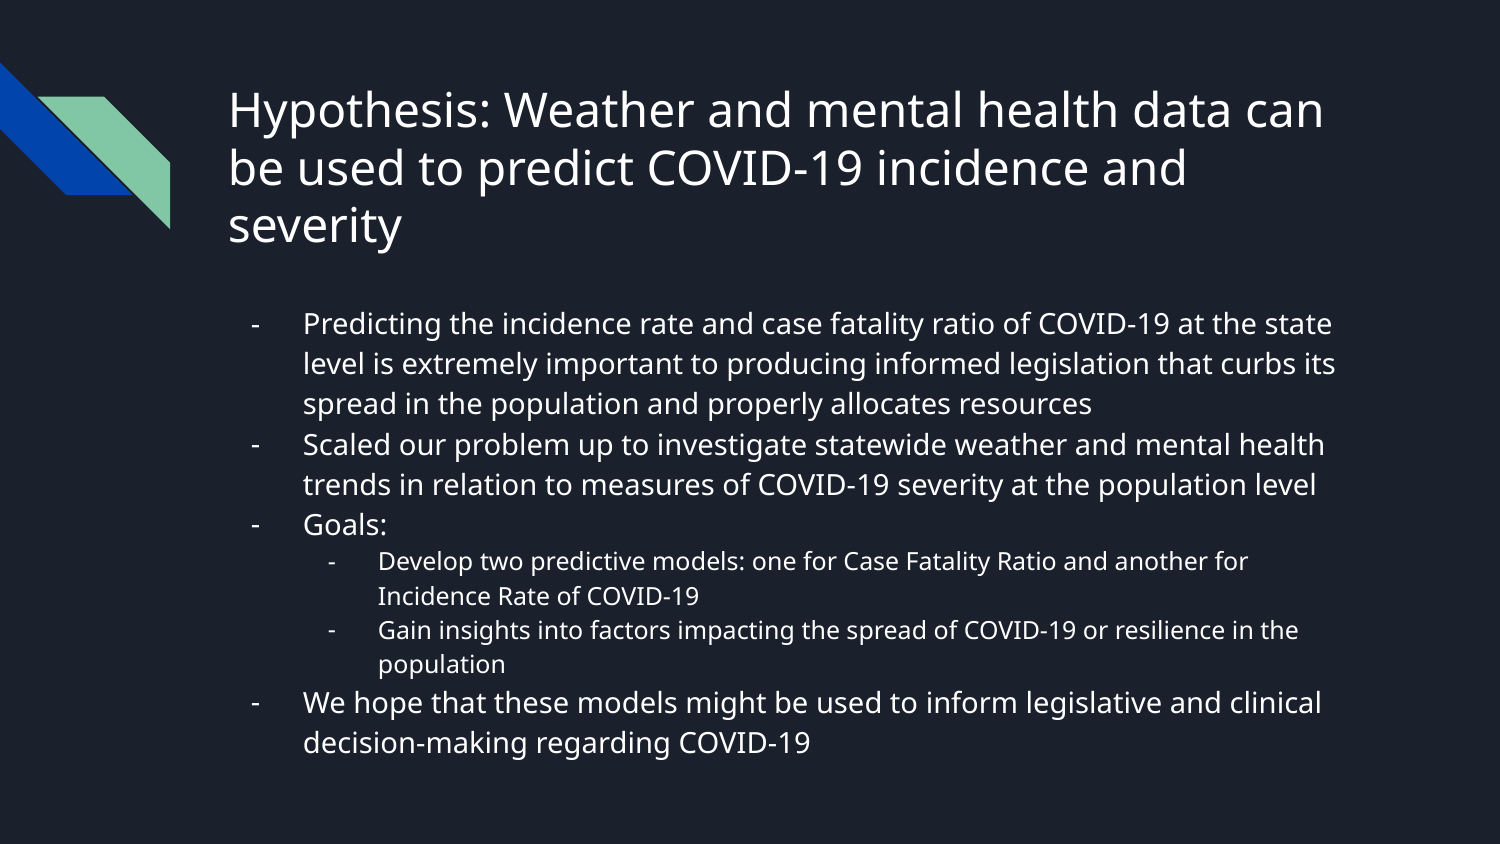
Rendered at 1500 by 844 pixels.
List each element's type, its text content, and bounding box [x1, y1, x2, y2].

title Hypothesis: Weather and mental health data can be used to predict COVID-19 incidence and severity [212, 64, 1368, 285]
list Predicting the incidence rate and case fatality ratio of COVID-19 at the state level is extremely important to producing informed legislation that curbs its spread in the population and properly allocates resources Scaled our problem up to investigate statewide weather and mental health trends in relation to measures of COVID-19 severity at the population level Goals: Develop two predictive models: one for Case Fatality Ratio and another for Incidence Rate of COVID-19 Gain insights into factors impacting the spread of COVID-19 or resilience in the population We hope that these models might be used to inform legislative and clinical decision-making regarding COVID-19 [212, 285, 1368, 735]
